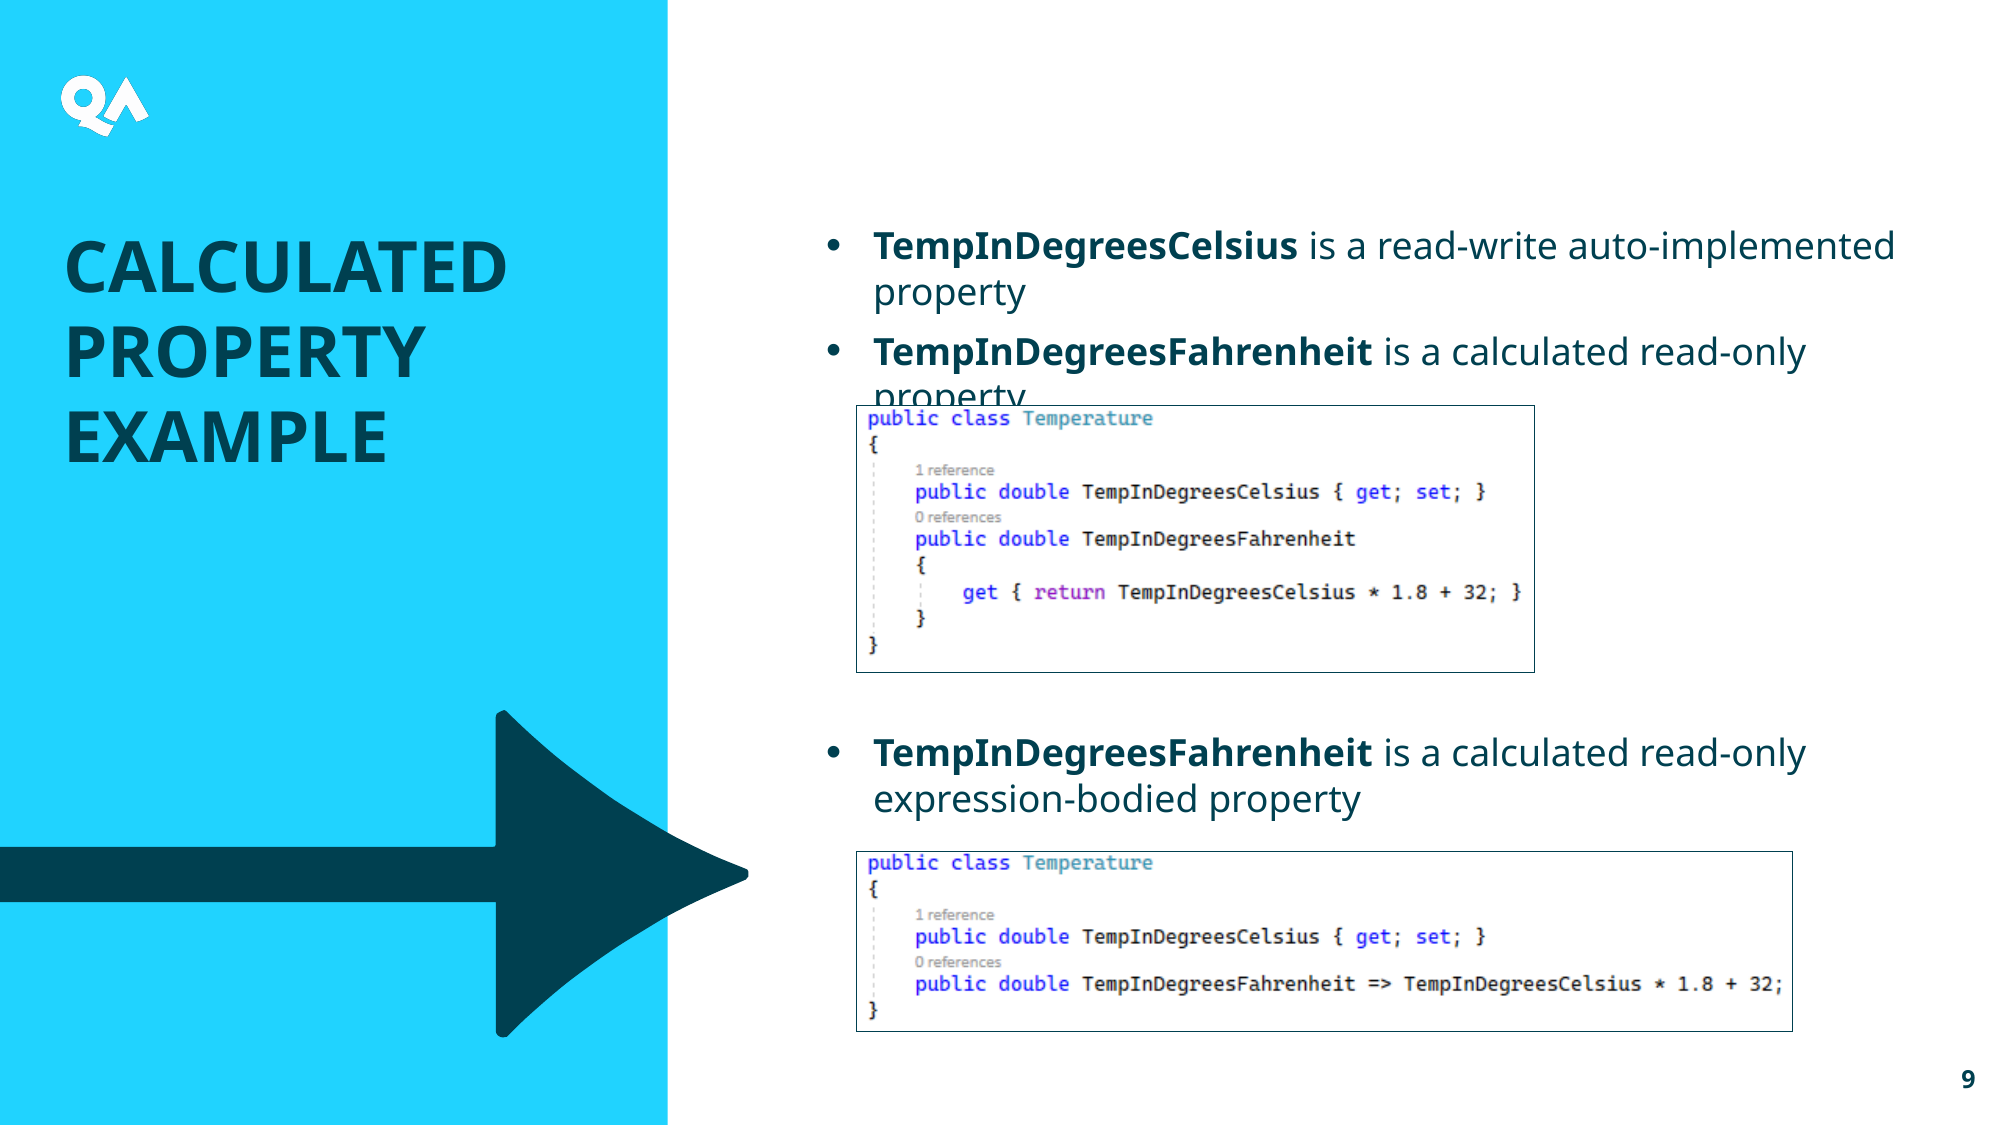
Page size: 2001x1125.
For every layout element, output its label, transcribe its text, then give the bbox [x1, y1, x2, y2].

list TempInDegreesCelsius is a read-write auto-implemented property TempInDegreesFahrenheit is a calculated read-only property TempInDegreesFahrenheit is a calculated read-only expression-bodied property [826, 221, 1937, 1062]
picture [858, 407, 1533, 671]
slide_number 9 [1846, 1068, 1976, 1098]
list Calculated Property Example [63, 221, 628, 673]
picture [44, 61, 166, 148]
picture [858, 853, 1791, 1030]
